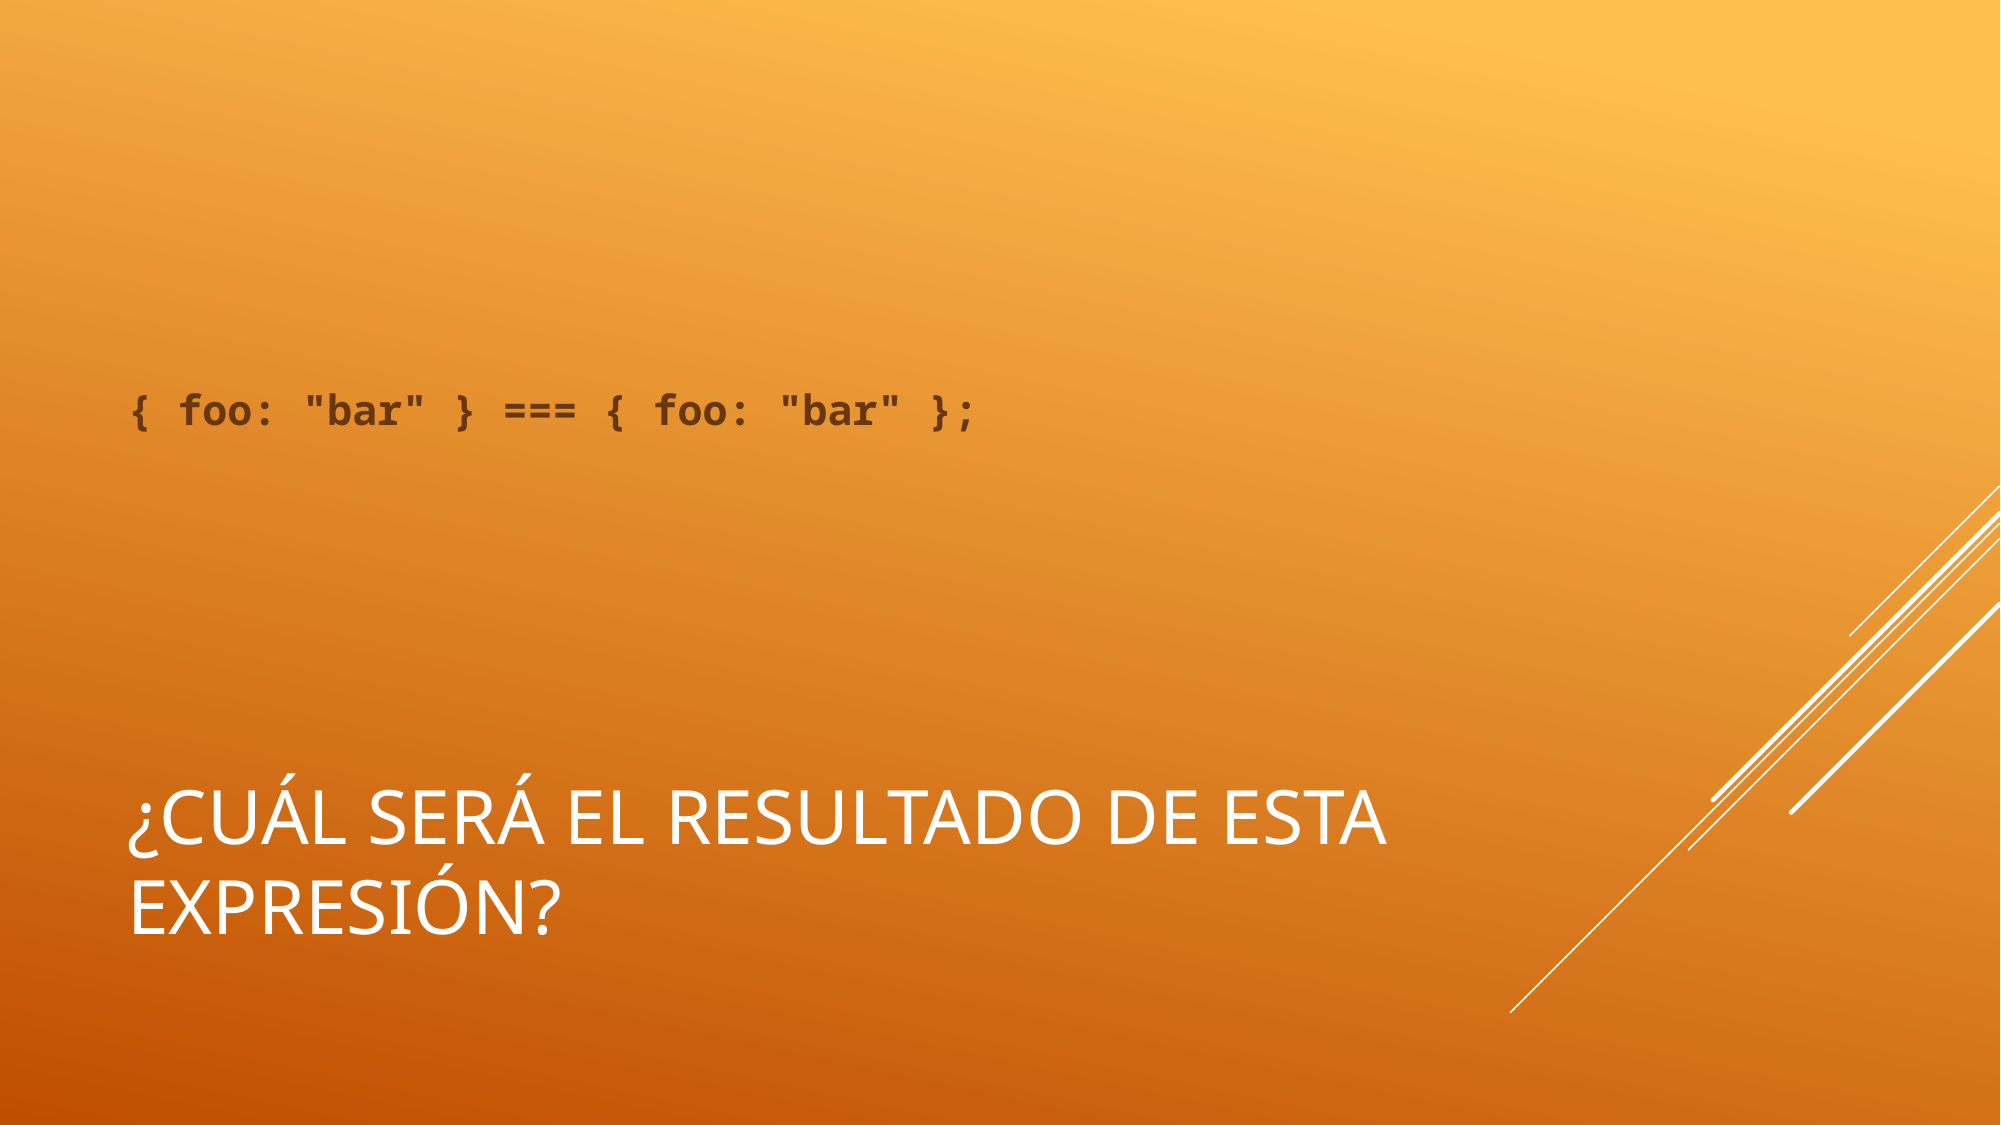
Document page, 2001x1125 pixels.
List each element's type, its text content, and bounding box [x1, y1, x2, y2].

title ¿Cuál será el resultado de esta expresión? [112, 736, 1513, 984]
list { foo: "bar" } === { foo: "bar" }; [112, 112, 1513, 706]
